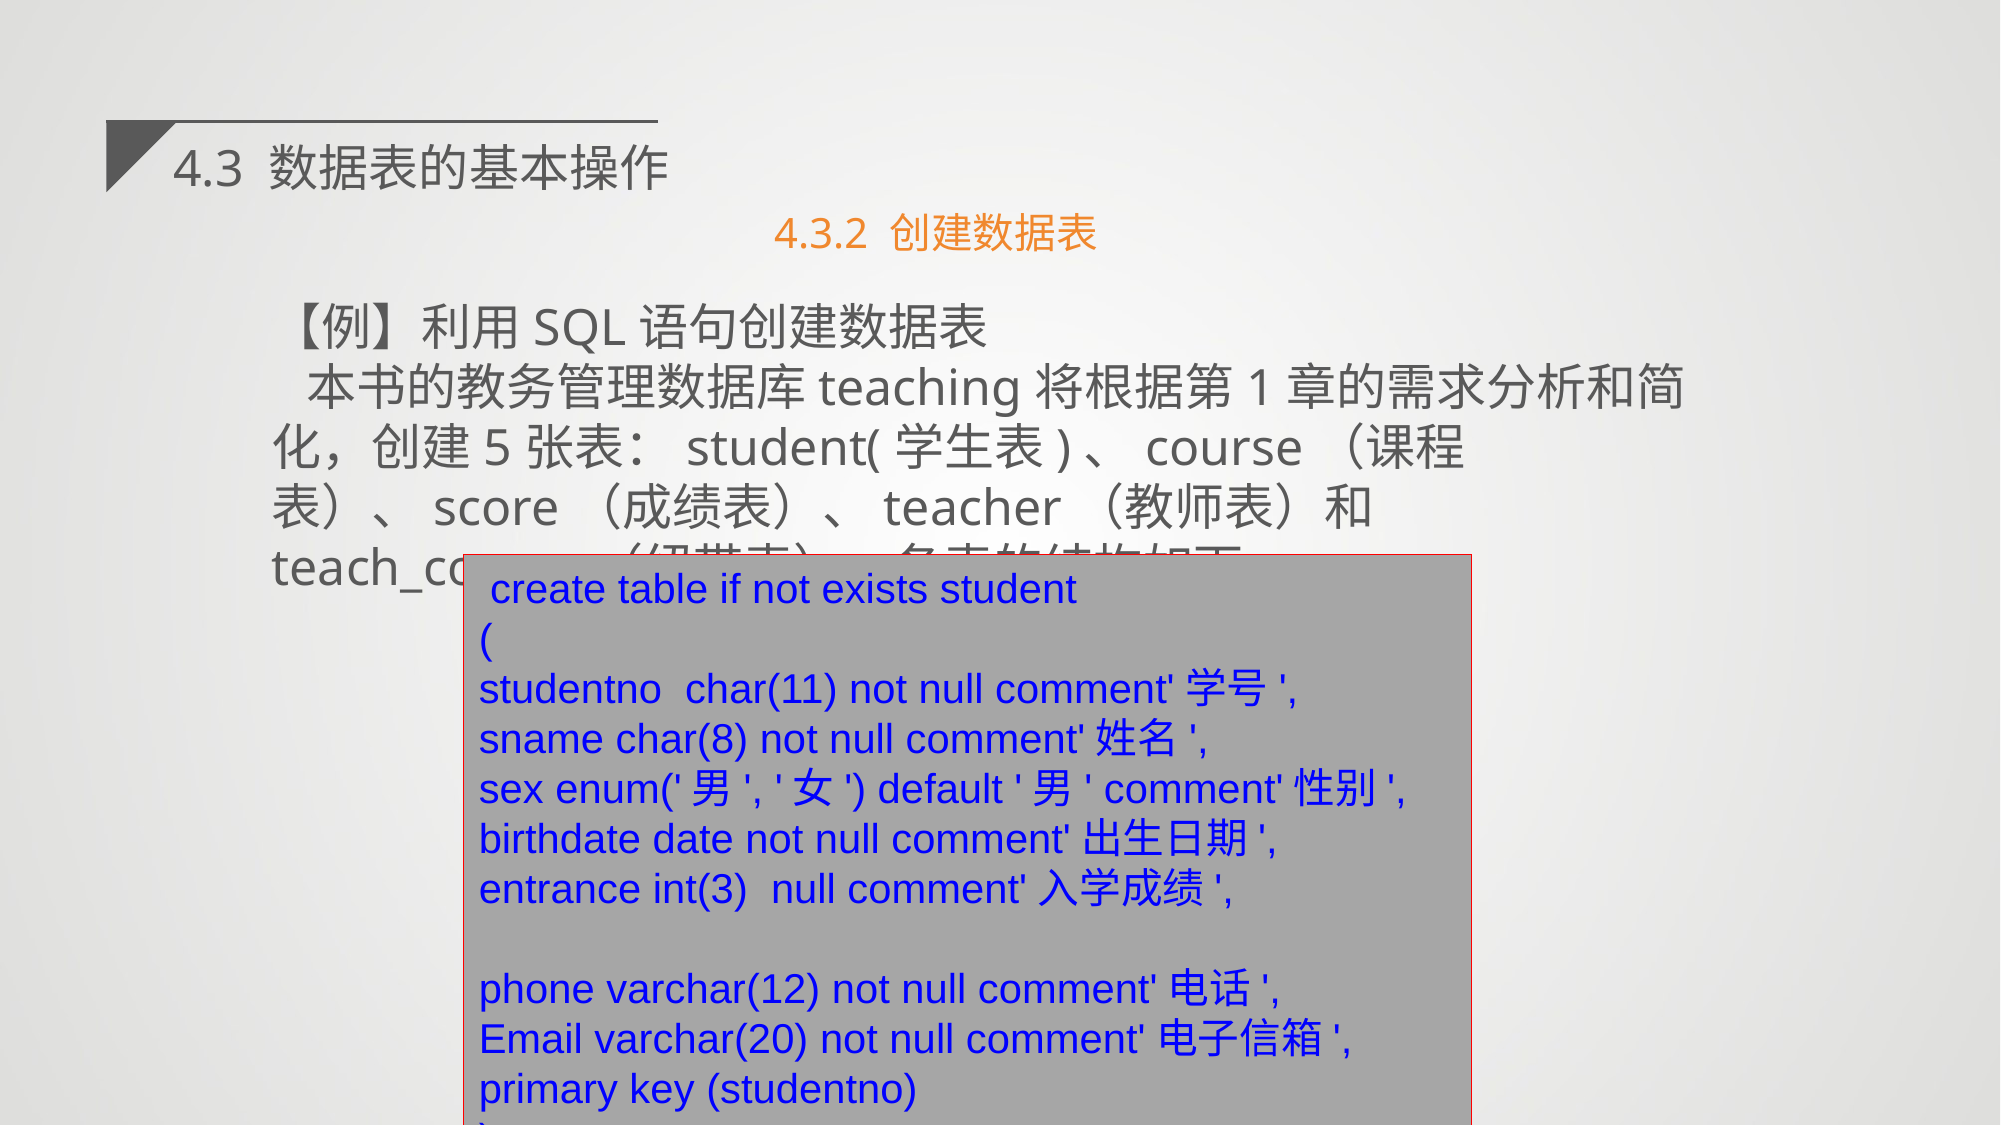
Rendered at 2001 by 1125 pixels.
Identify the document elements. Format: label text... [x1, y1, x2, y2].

text_box 4.3.2 创建数据表 [759, 174, 1113, 264]
text_box 4.3 数据表的基本操作 [158, 103, 752, 230]
text_box [105, 120, 178, 195]
text_box 【例】利用SQL语句创建数据表 本书的教务管理数据库teaching将根据第1章的需求分析和简化，创建5张表：student(学生表)、course（课程表）、score（成绩表）、teacher（教师表）和teach_course（纽带表）。各表的结构如下。 [257, 288, 1743, 603]
text_box create table if not exists student ( studentno char(11) not null comment'学号', sname char(8) not null comment'姓名', sex enum('男', '女') default '男' comment'性别', birthdate date not null comment'出生日期', entrance int(3) null comment'入学成绩', phone varchar(12) not null comment'电话', Email varchar(20) not null comment'电子信箱', primary key (studentno) ); [463, 554, 1472, 1125]
picture [0, 0, 2001, 1125]
